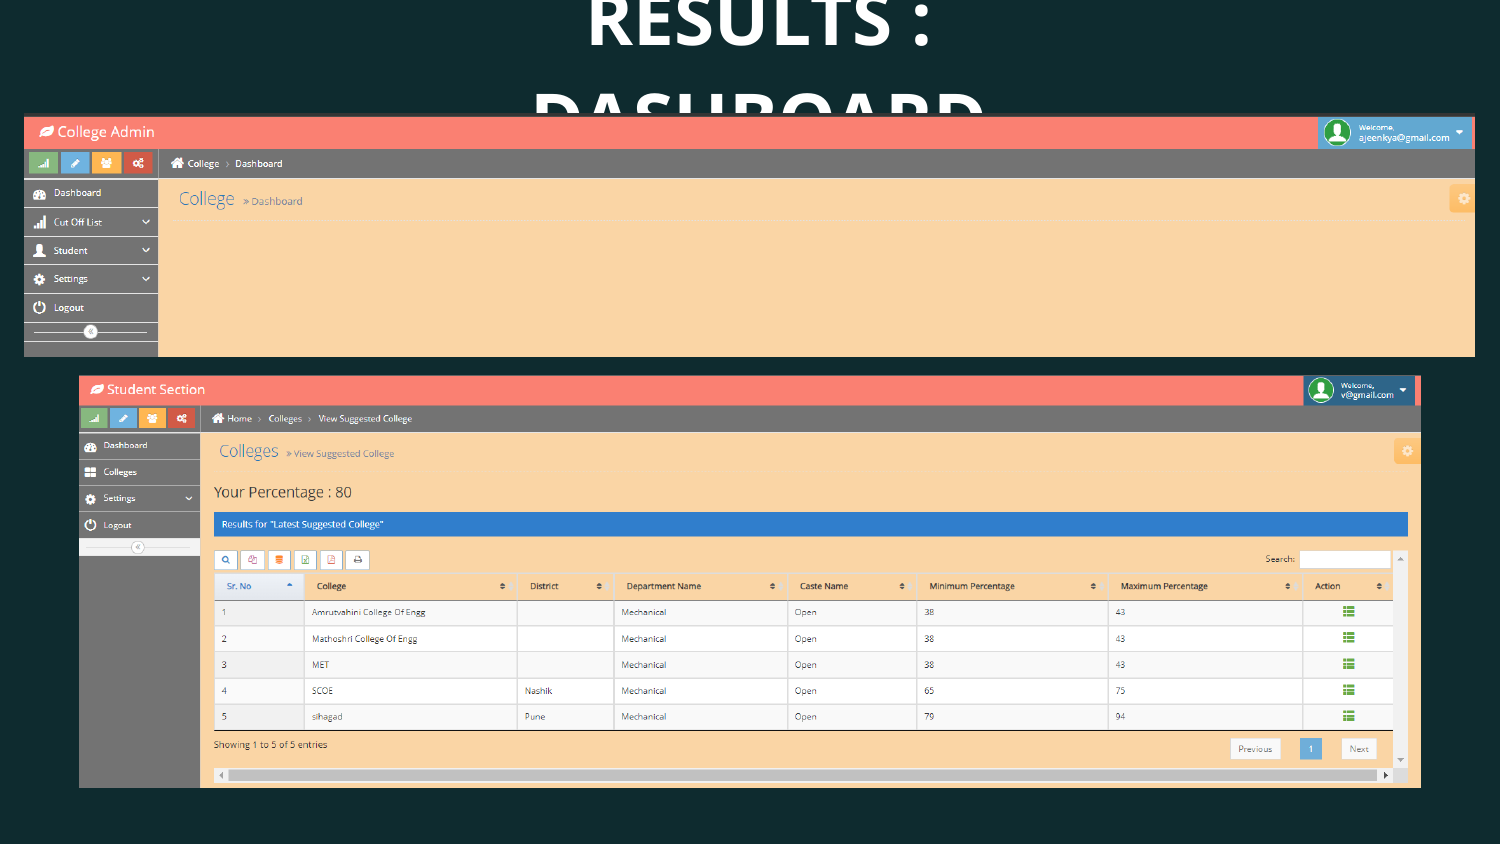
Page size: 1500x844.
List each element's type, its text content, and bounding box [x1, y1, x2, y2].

text_box RESULTS : DASHBOARD [335, 6, 1183, 112]
picture [24, 113, 1476, 357]
picture [79, 375, 1421, 788]
